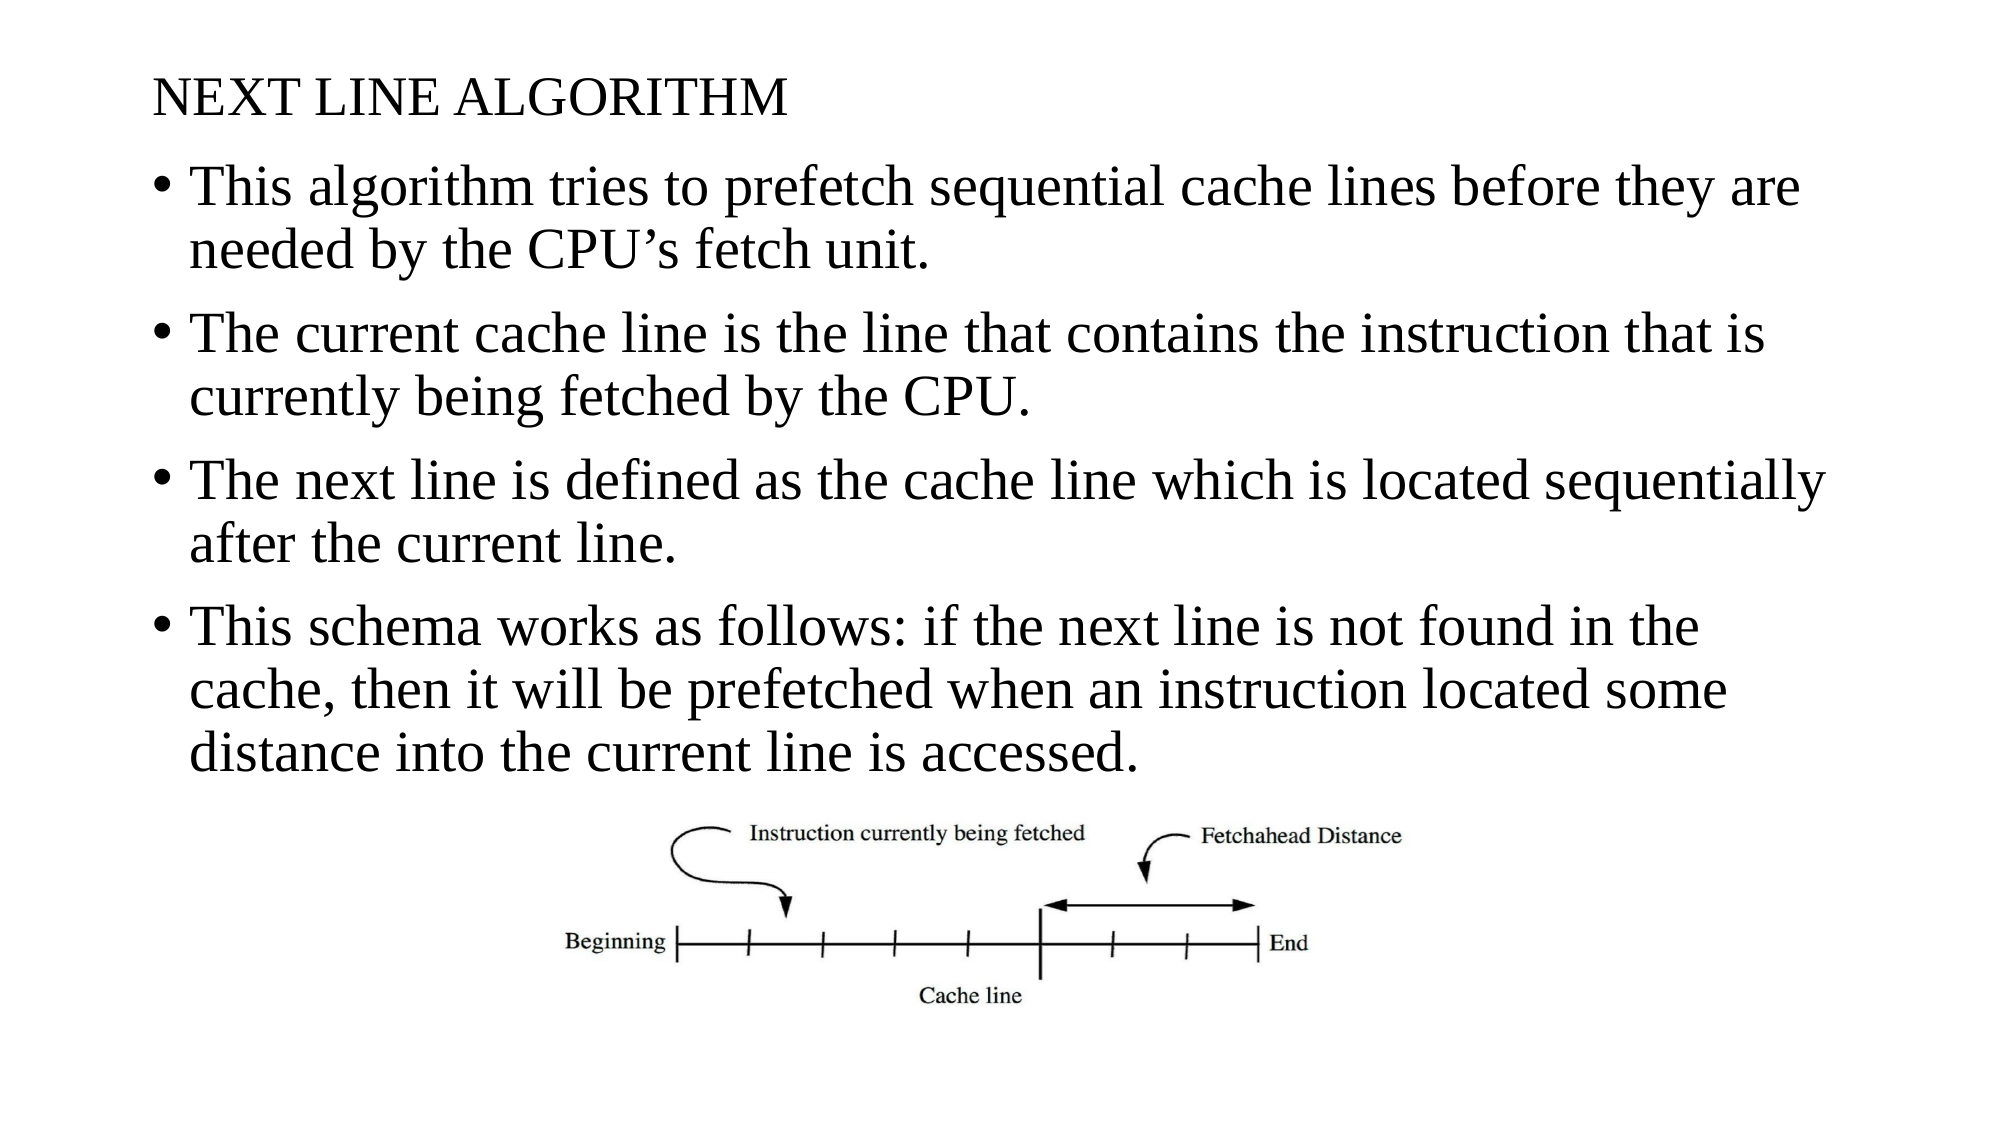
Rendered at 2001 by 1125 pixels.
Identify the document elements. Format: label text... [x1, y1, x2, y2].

picture [525, 803, 1419, 1014]
title NEXT LINE ALGORITHM [137, 59, 1863, 136]
list This algorithm tries to prefetch sequential cache lines before they are needed by the CPU’s fetch unit. The current cache line is the line that contains the instruction that is currently being fetched by the CPU. The next line is defined as the cache line which is located sequentially after the current line. This schema works as follows: if the next line is not found in the cache, then it will be prefetched when an instruction located some distance into the current line is accessed. [137, 147, 1863, 1014]
